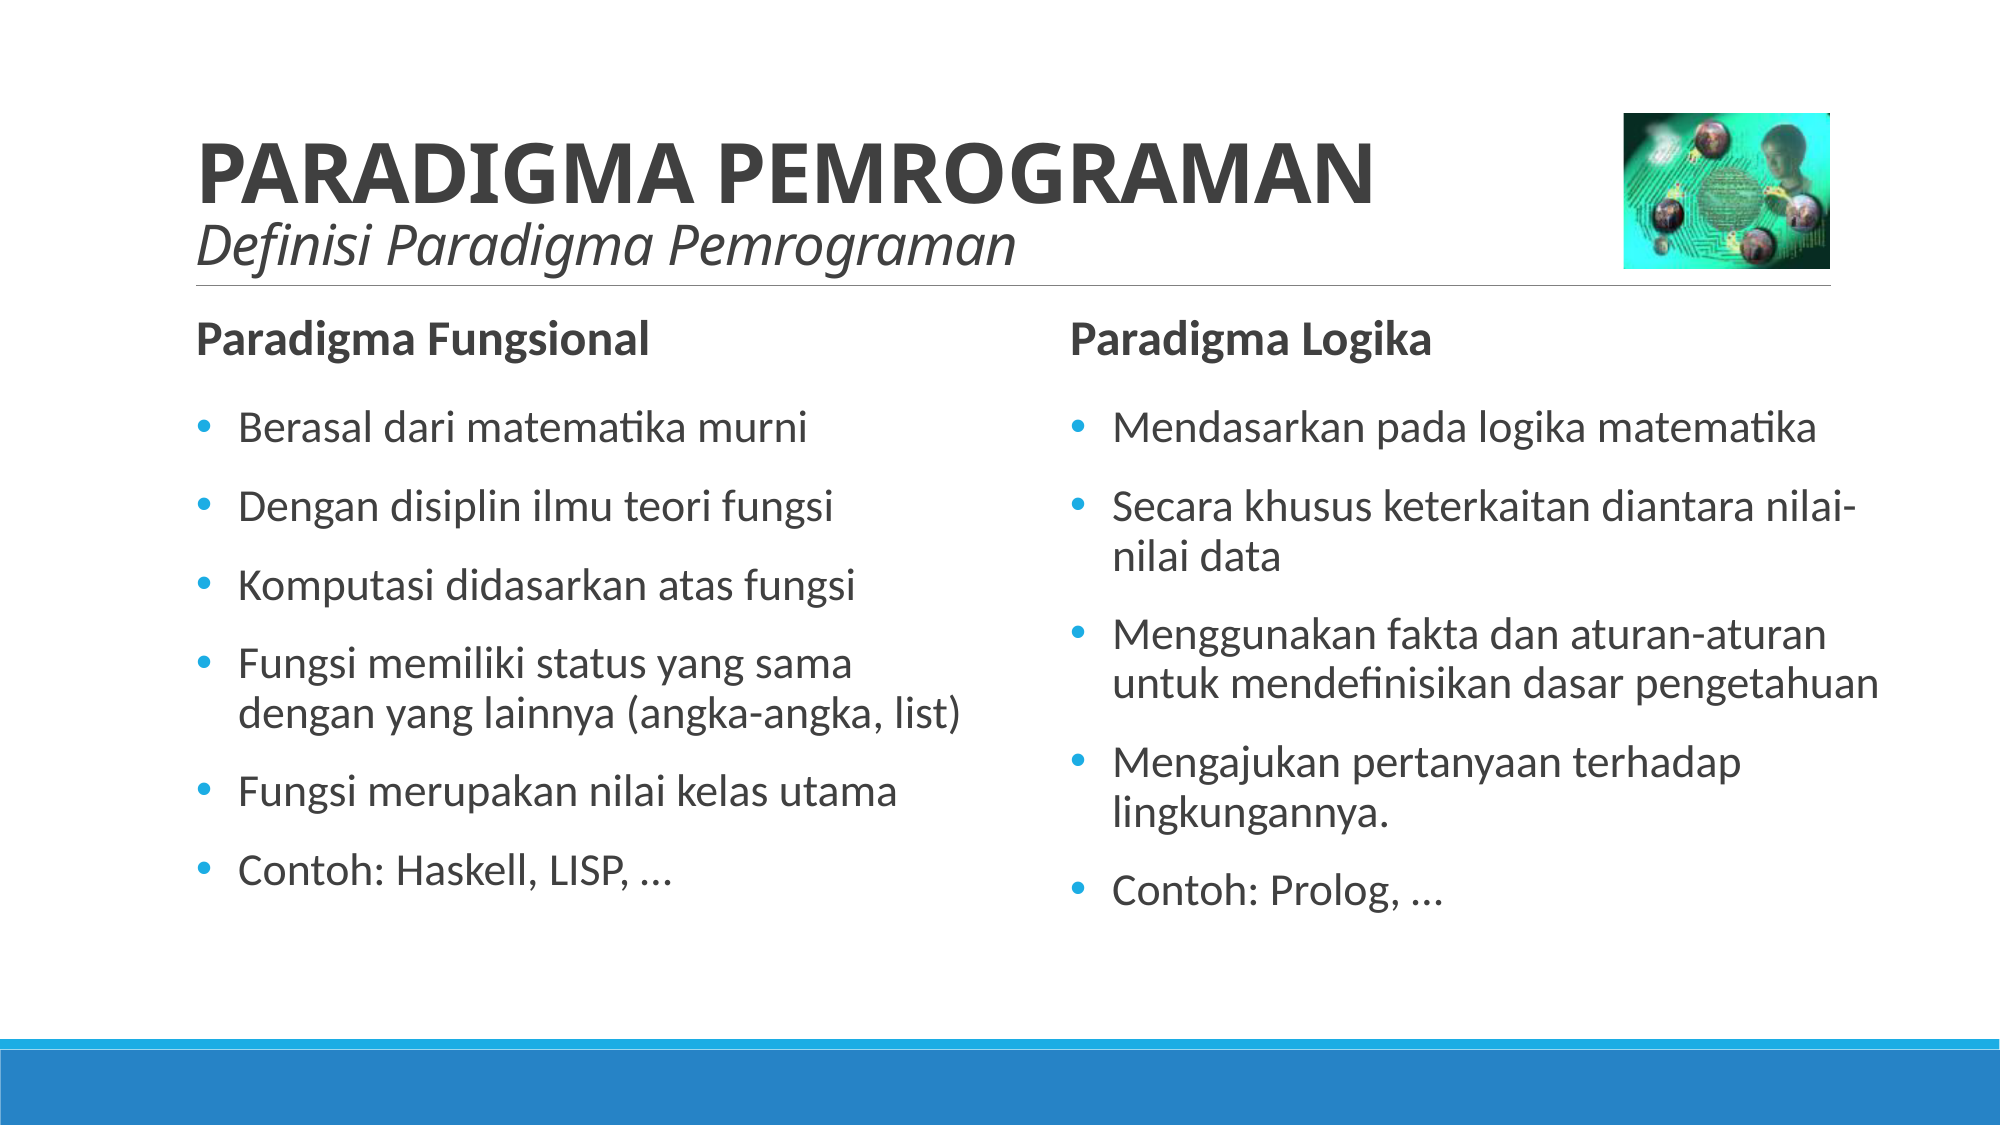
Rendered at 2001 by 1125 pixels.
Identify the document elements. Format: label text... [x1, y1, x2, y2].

title PARADIGMA PEMROGRAMAN Definisi Paradigma Pemrograman [180, 47, 1830, 285]
picture [1623, 112, 1831, 269]
text_box Paradigma Fungsional Berasal dari matematika murni Dengan disiplin ilmu teori fungsi Komputasi didasarkan atas fungsi Fungsi memiliki status yang sama dengan yang lainnya (angka-angka, list) Fungsi merupakan nilai kelas utama Contoh: Haskell, LISP, … [180, 304, 1000, 1033]
text_box Paradigma Logika Mendasarkan pada logika matematika Secara khusus keterkaitan diantara nilai-nilai data Menggunakan fakta dan aturan-aturan untuk mendefinisikan dasar pengetahuan Mengajukan pertanyaan terhadap lingkungannya. Contoh: Prolog, … [1054, 304, 1894, 1033]
